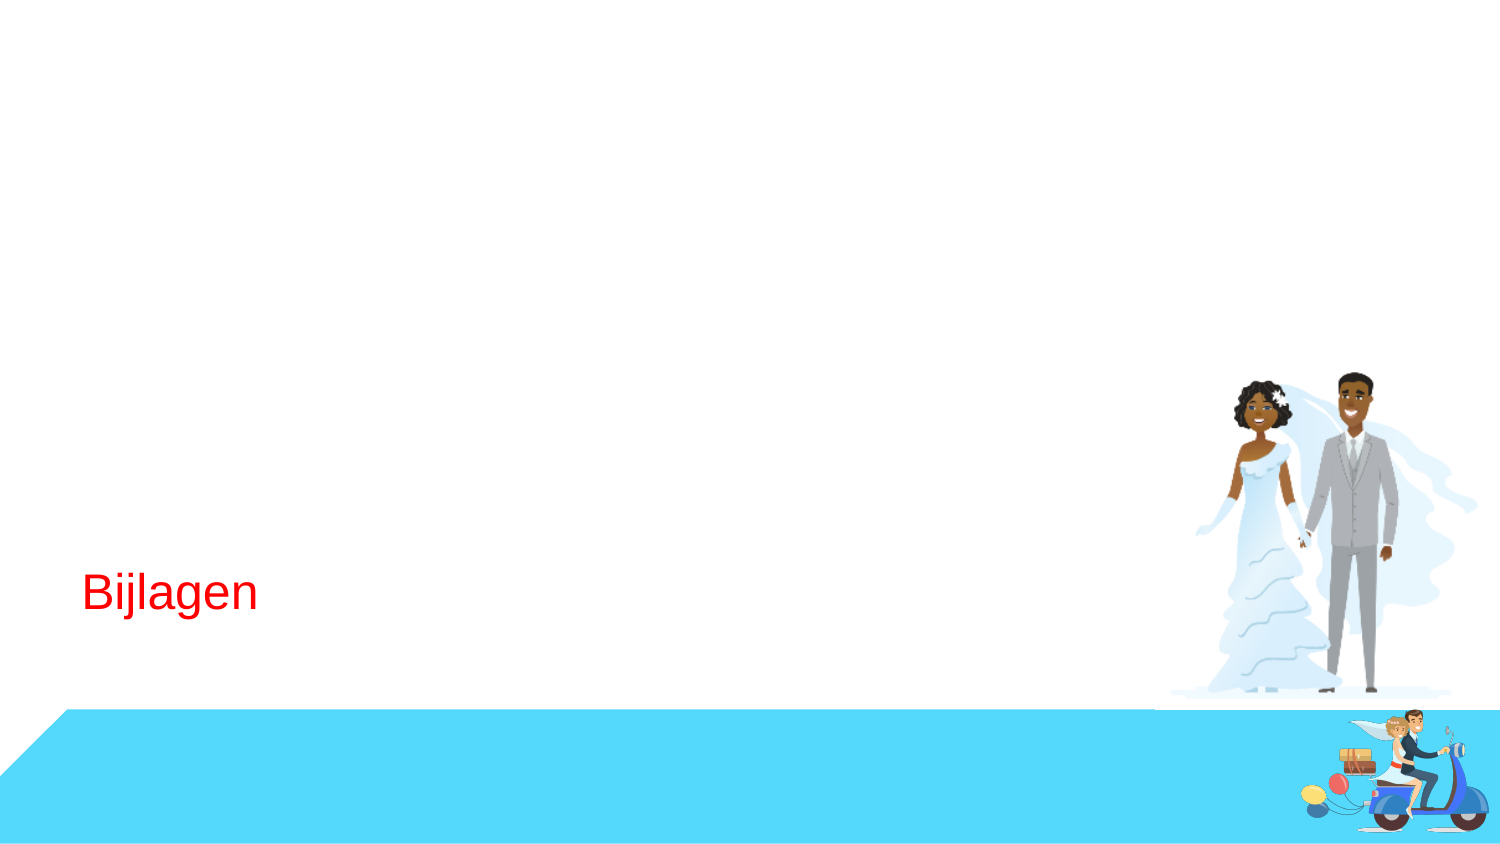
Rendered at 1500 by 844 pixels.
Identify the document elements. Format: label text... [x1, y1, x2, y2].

text_box [0, 709, 1248, 844]
picture [1155, 354, 1500, 844]
text_box Bijlagen [66, 551, 1110, 627]
